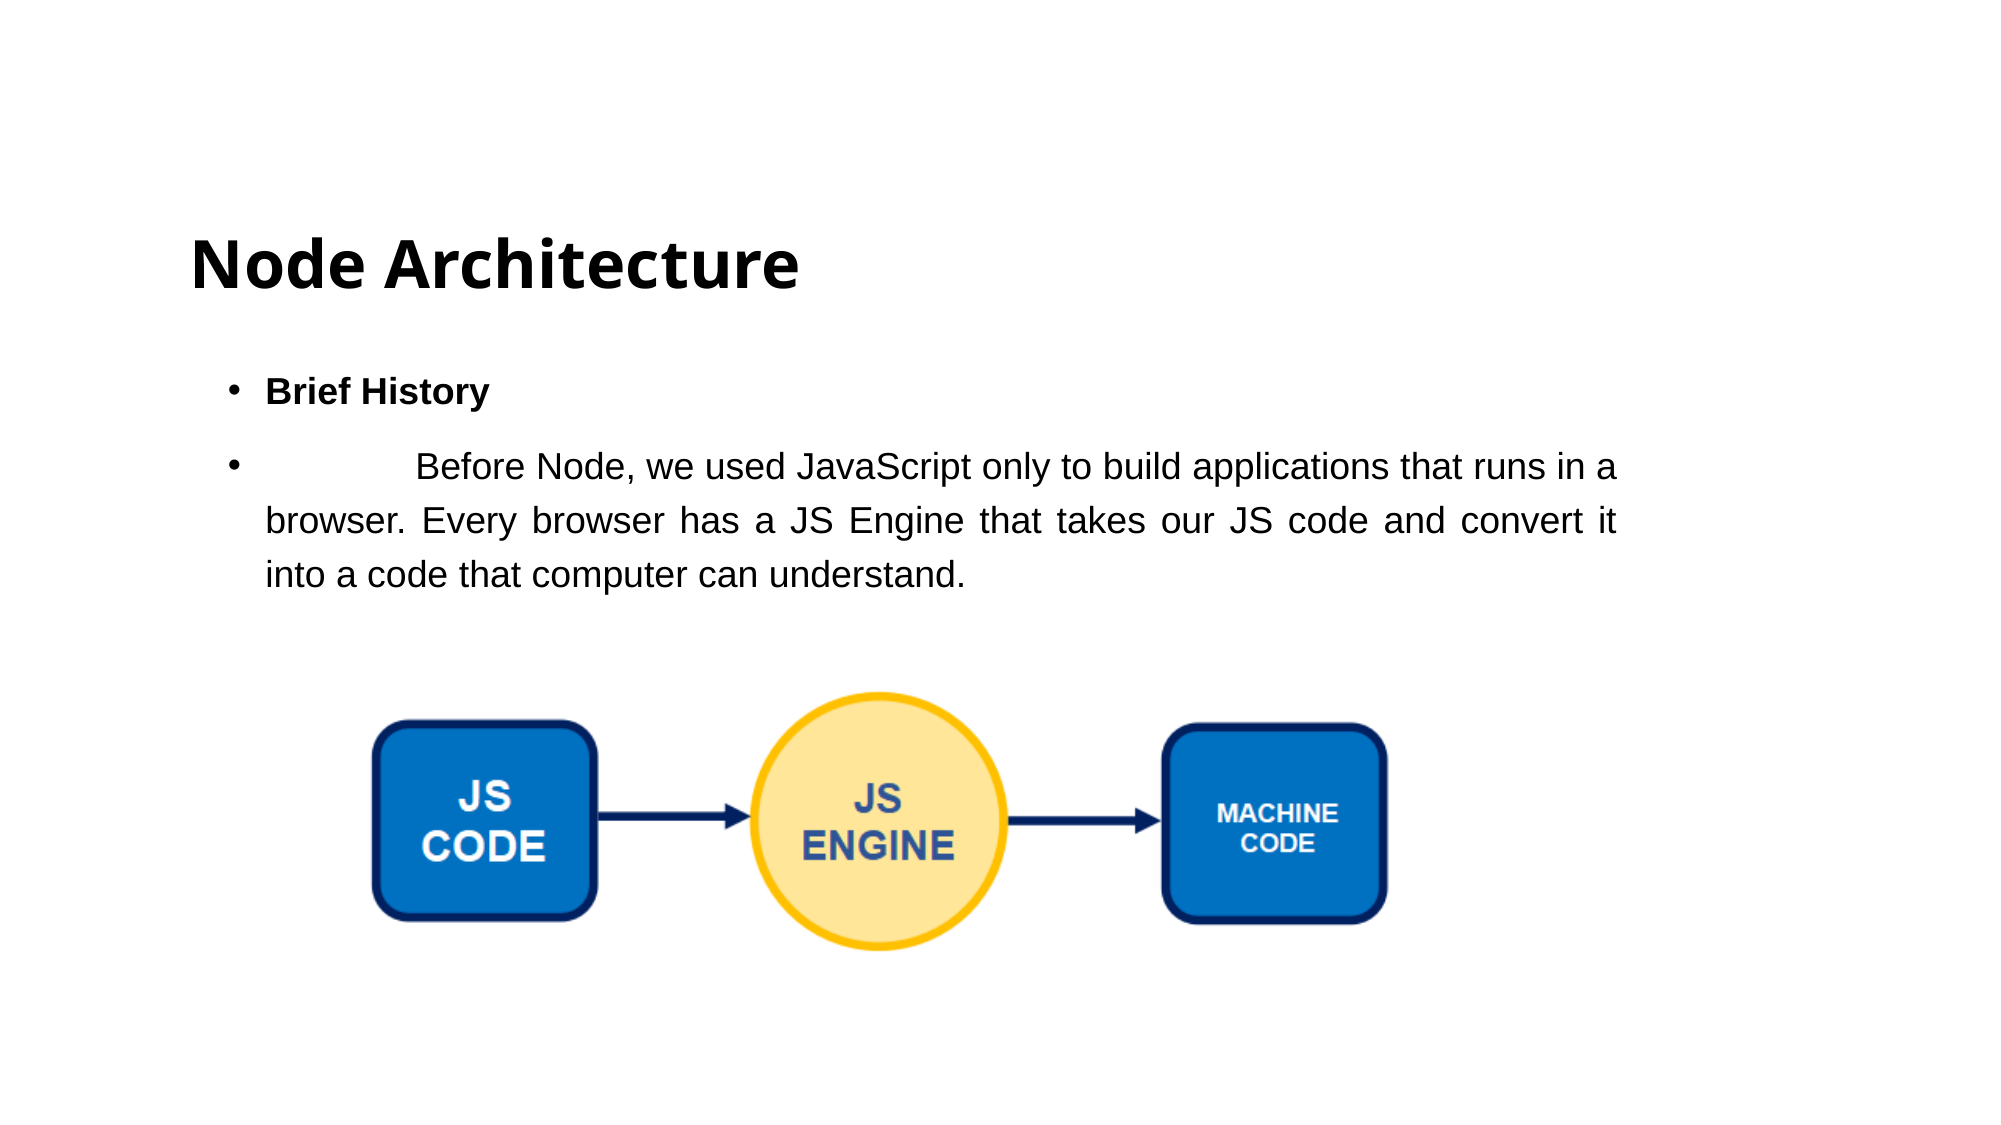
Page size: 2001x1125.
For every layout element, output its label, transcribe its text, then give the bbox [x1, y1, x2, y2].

picture [255, 683, 1445, 992]
title Node Architecture [174, 153, 1633, 311]
list Brief History Before Node, we used JavaScript only to build applications that runs in a browser. Every browser has a JS Engine that takes our JS code and convert it into a code that computer can understand. [175, 351, 1633, 955]
